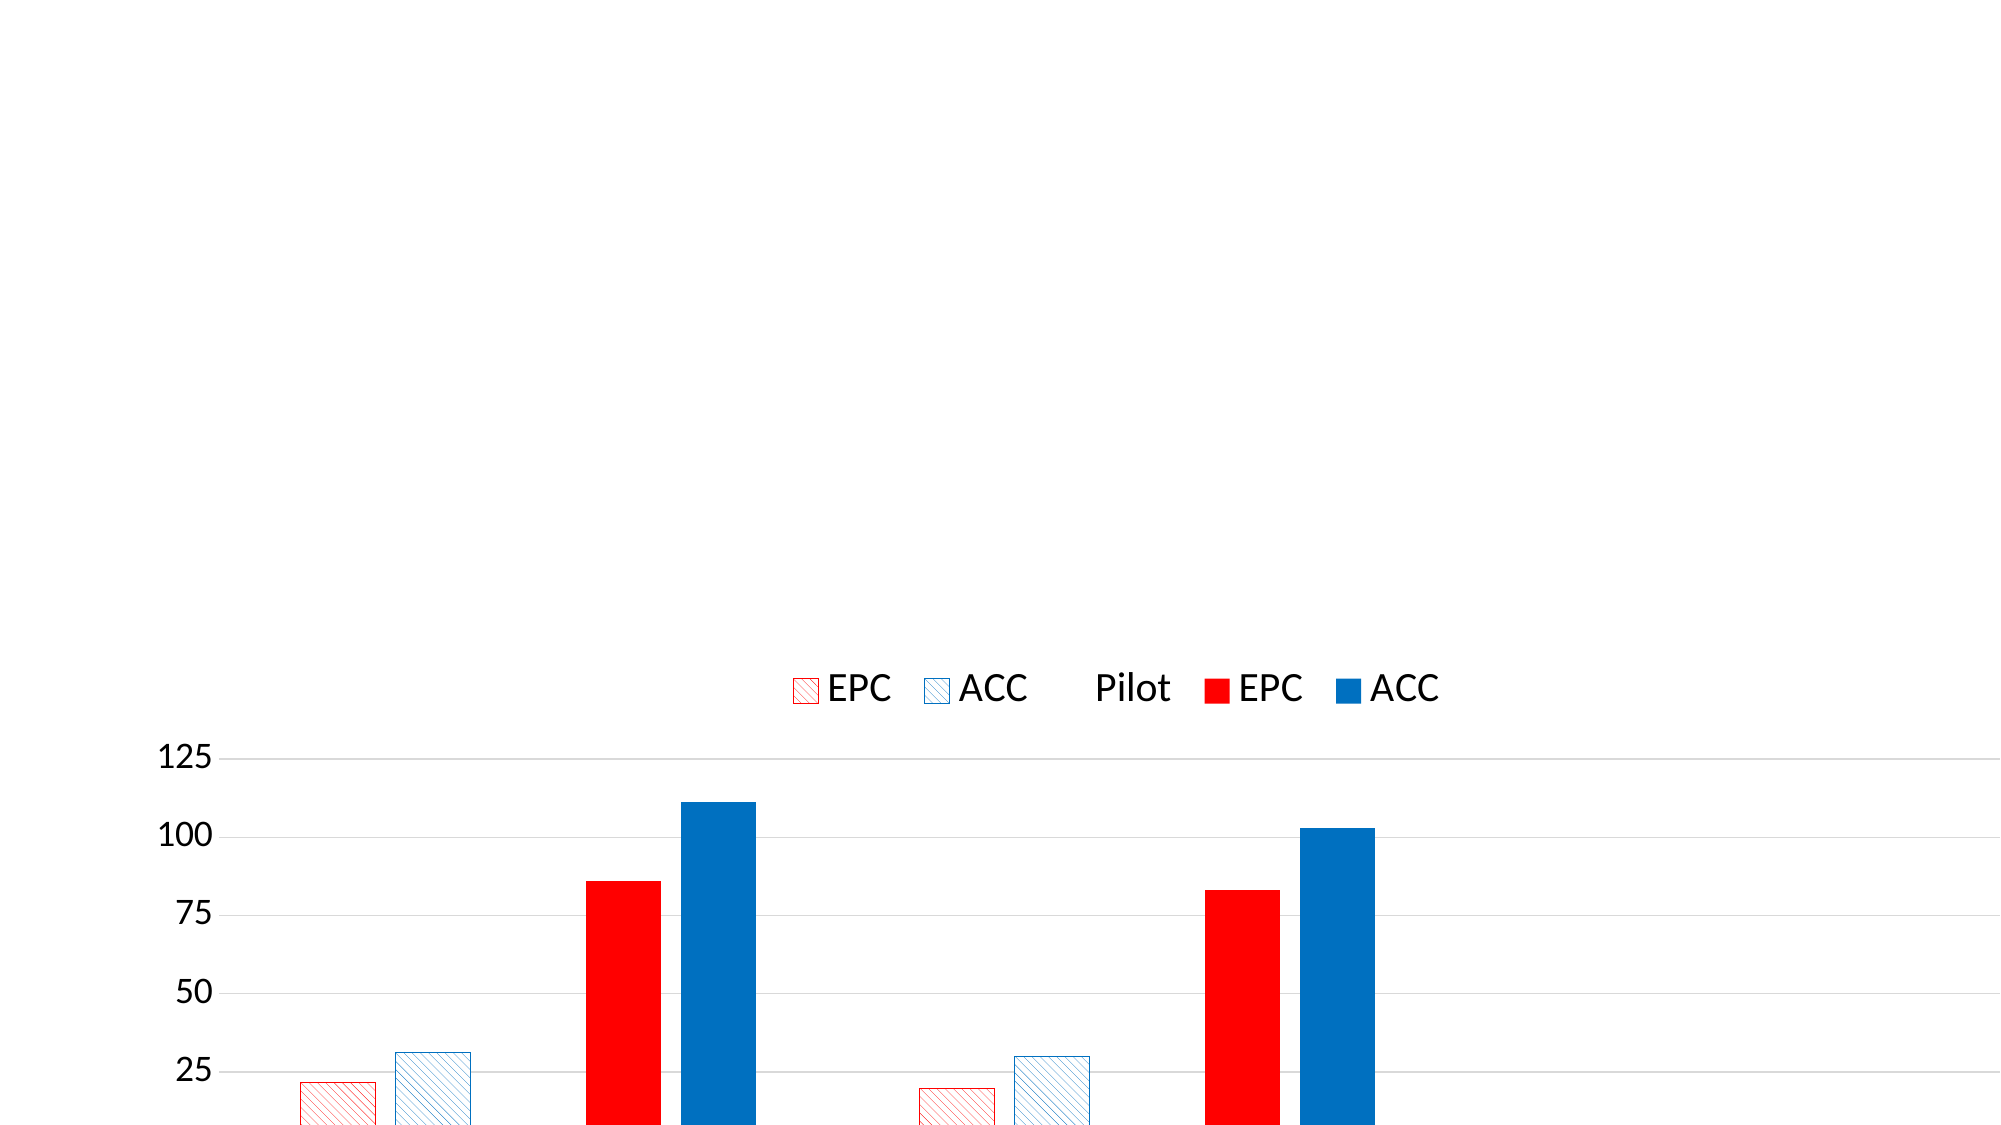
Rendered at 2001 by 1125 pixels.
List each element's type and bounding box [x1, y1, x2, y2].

chart [116, 659, 2000, 1125]
